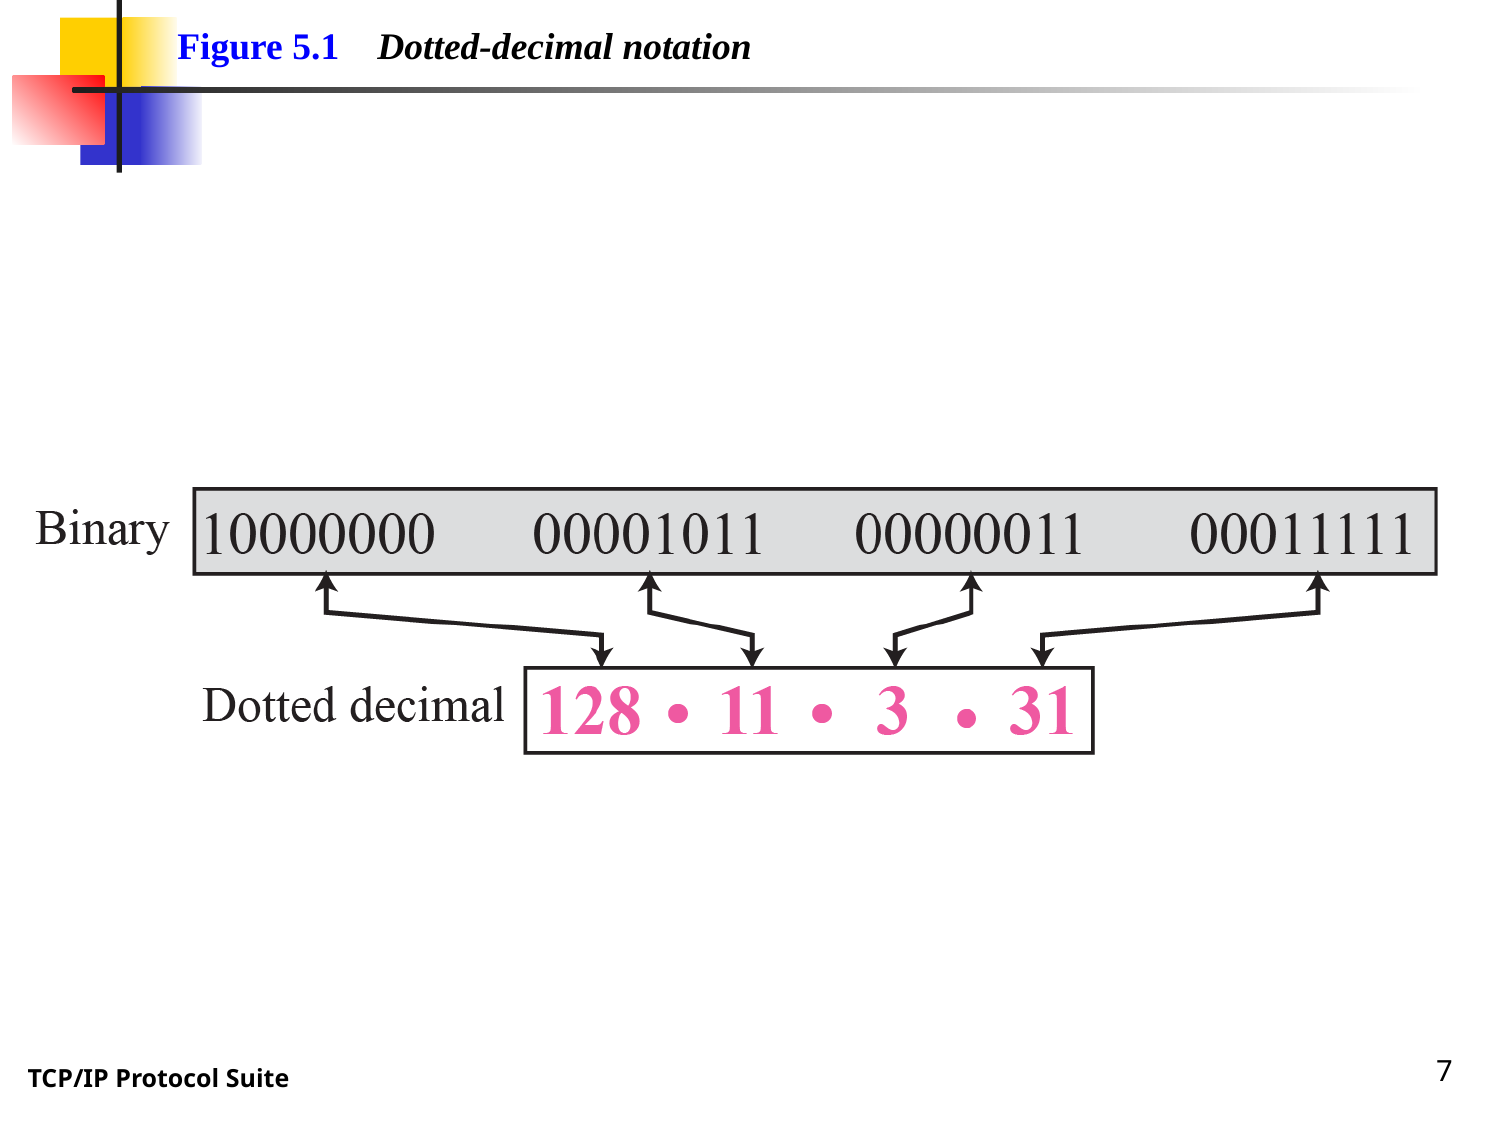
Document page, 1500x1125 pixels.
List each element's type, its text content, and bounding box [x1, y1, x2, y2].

text_box [72, 87, 1423, 93]
text_box [116, 0, 122, 87]
text_box [141, 93, 202, 165]
footer TCP/IP Protocol Suite [12, 1025, 488, 1100]
text_box [122, 93, 141, 165]
text_box [12, 75, 105, 145]
text_box [80, 93, 116, 165]
text_box [122, 17, 177, 86]
text_box Figure 5.1 Dotted-decimal notation [162, 14, 1100, 75]
picture [35, 487, 1438, 763]
text_box [116, 93, 122, 173]
text_box [60, 17, 116, 86]
slide_number 7 [1155, 1024, 1468, 1100]
